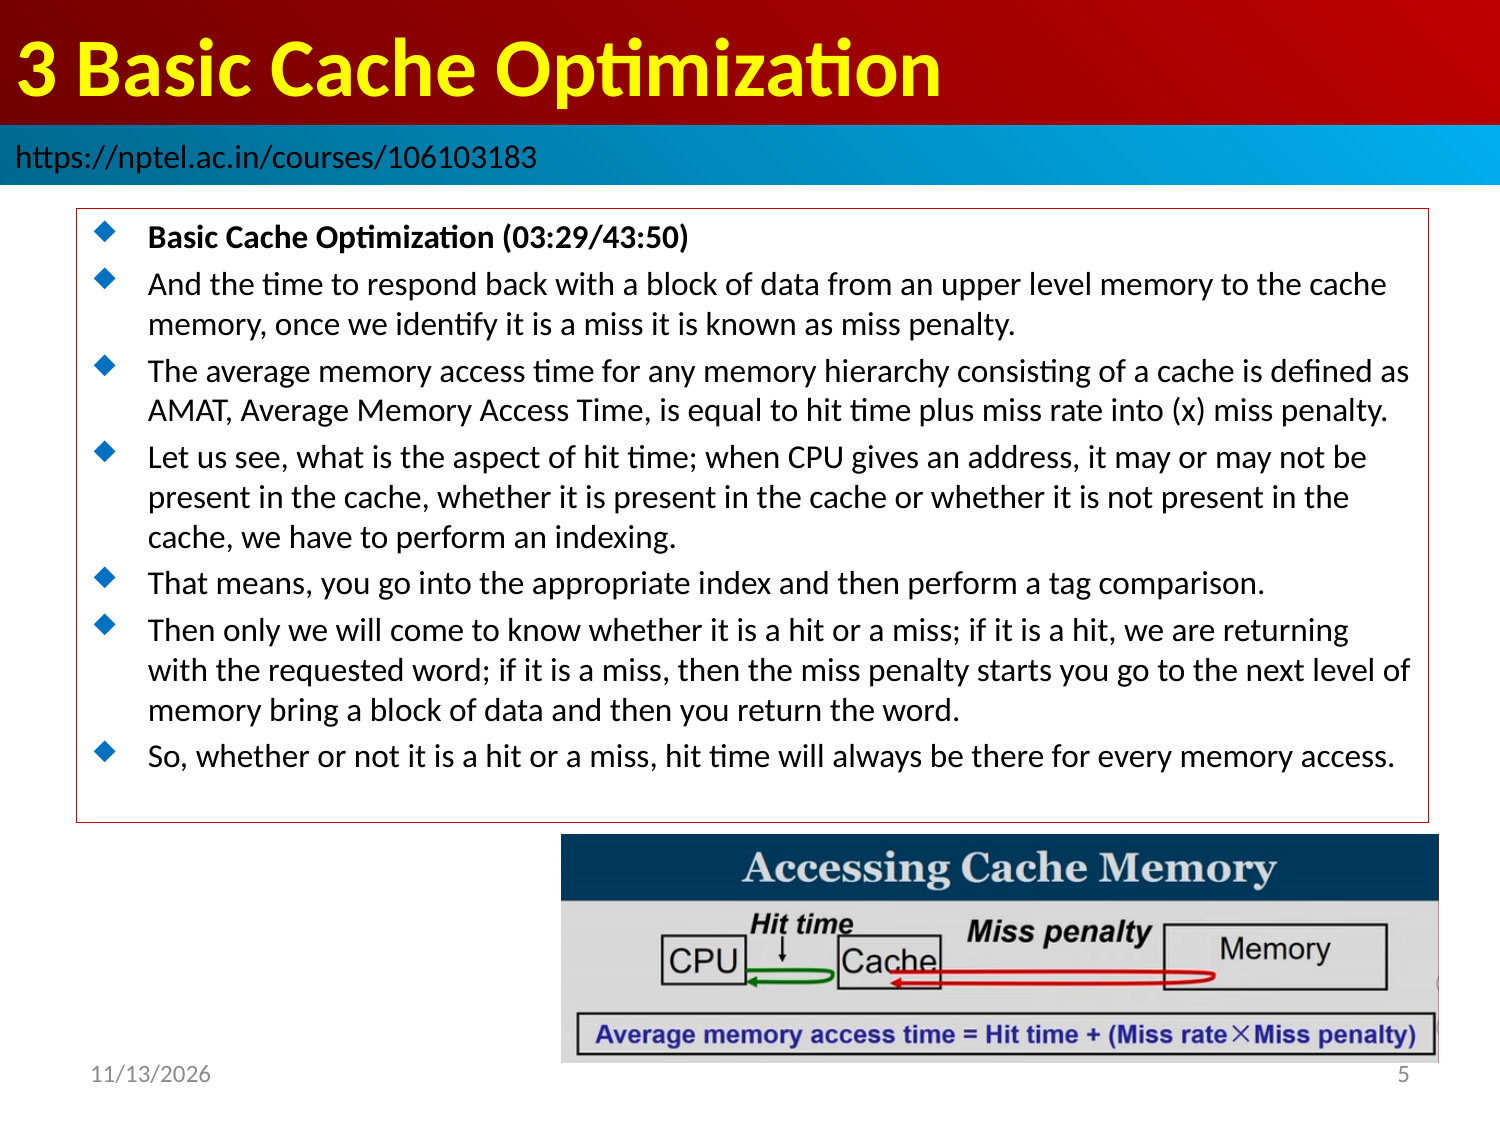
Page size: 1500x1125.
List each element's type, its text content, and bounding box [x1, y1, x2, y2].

text_box https://nptel.ac.in/courses/106103183 [0, 125, 1500, 185]
title 3 Basic Cache Optimization [0, 0, 1500, 125]
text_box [560, 833, 1439, 1064]
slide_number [75, 1042, 425, 1103]
subtitle Basic Cache Optimization (03:29/43:50) And the time to respond back with a block of data from an upper level memory to the cache memory, once we identify it is a miss it is known as miss penalty. The average memory access time for any memory hierarchy consisting of a cache is defined as AMAT, Average Memory Access Time, is equal to hit time plus miss rate into (x) miss penalty. Let us see, what is the aspect of hit time; when CPU gives an address, it may or may not be present in the cache, whether it is present in the cache or whether it is not present in the cache, we have to perform an indexing. That means, you go into the appropriate index and then perform a tag comparison. Then only we will come to know whether it is a hit or a miss; if it is a hit, we are returning with the requested word; if it is a miss, then the miss penalty starts you go to the next level of memory bring a block of data and then you return the word. So, whether or not it is a hit or a miss, hit time will always be there for every memory access. [76, 208, 1429, 823]
slide_number 5 [1074, 1072, 1425, 1103]
